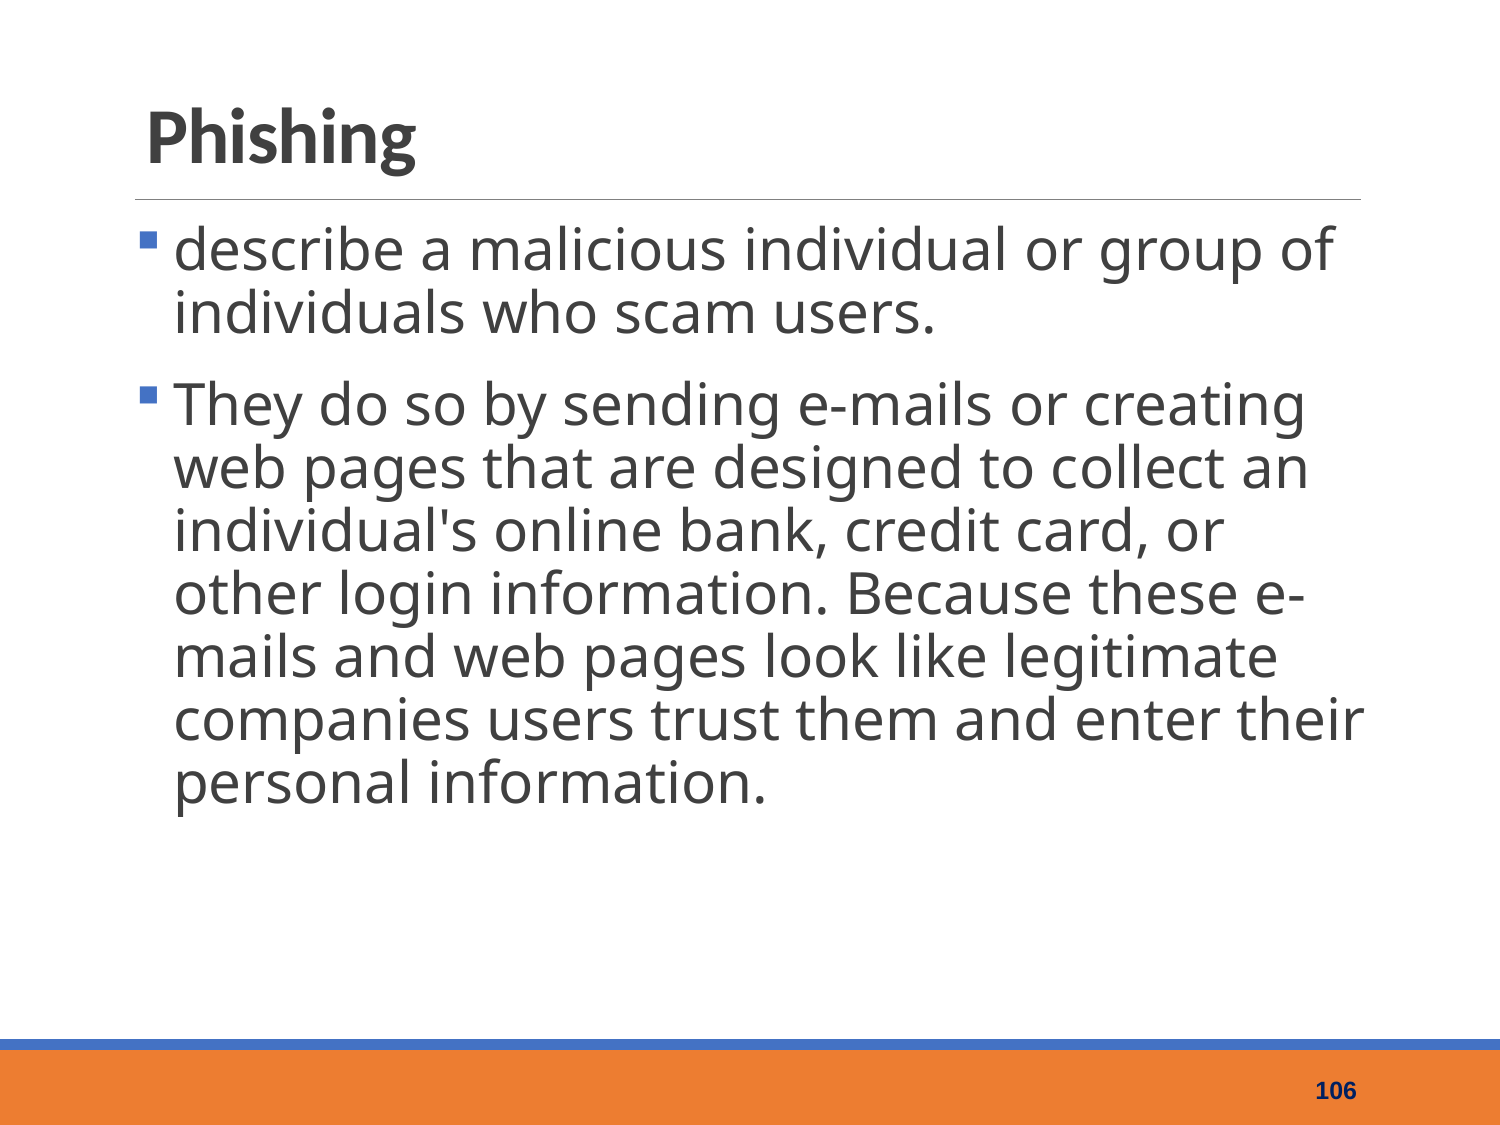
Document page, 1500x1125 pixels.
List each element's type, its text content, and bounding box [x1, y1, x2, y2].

list describe a malicious individual or group of individuals who scam users. They do so by sending e-mails or creating web pages that are designed to collect an individual's online bank, credit card, or other login information. Because these e-mails and web pages look like legitimate companies users trust them and enter their personal information. [135, 212, 1373, 1013]
title Phishing [131, 50, 1369, 188]
slide_number 106 [1257, 1059, 1373, 1120]
